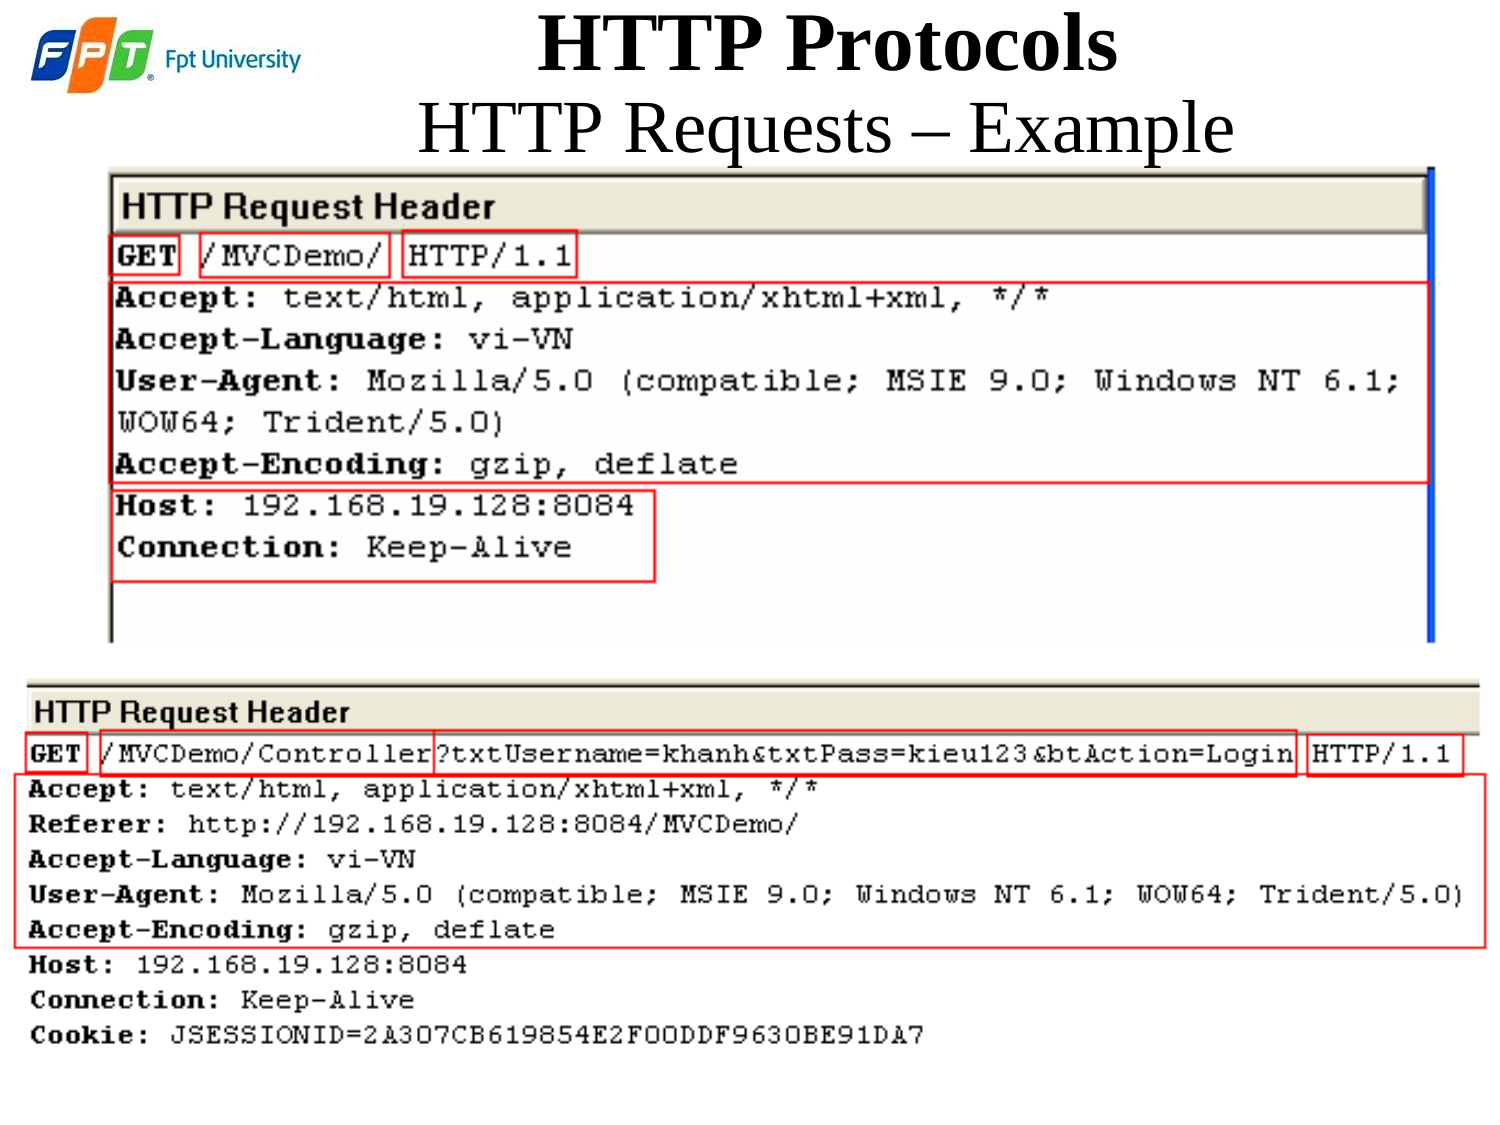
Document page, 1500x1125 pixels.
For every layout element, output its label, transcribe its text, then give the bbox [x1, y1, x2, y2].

text_box HTTP Requests – Example [415, 89, 1247, 169]
text_box [101, 166, 1441, 654]
text_box HTTP Protocols [535, 0, 1127, 88]
text_box [0, 666, 1500, 1055]
text_box [0, 0, 325, 122]
